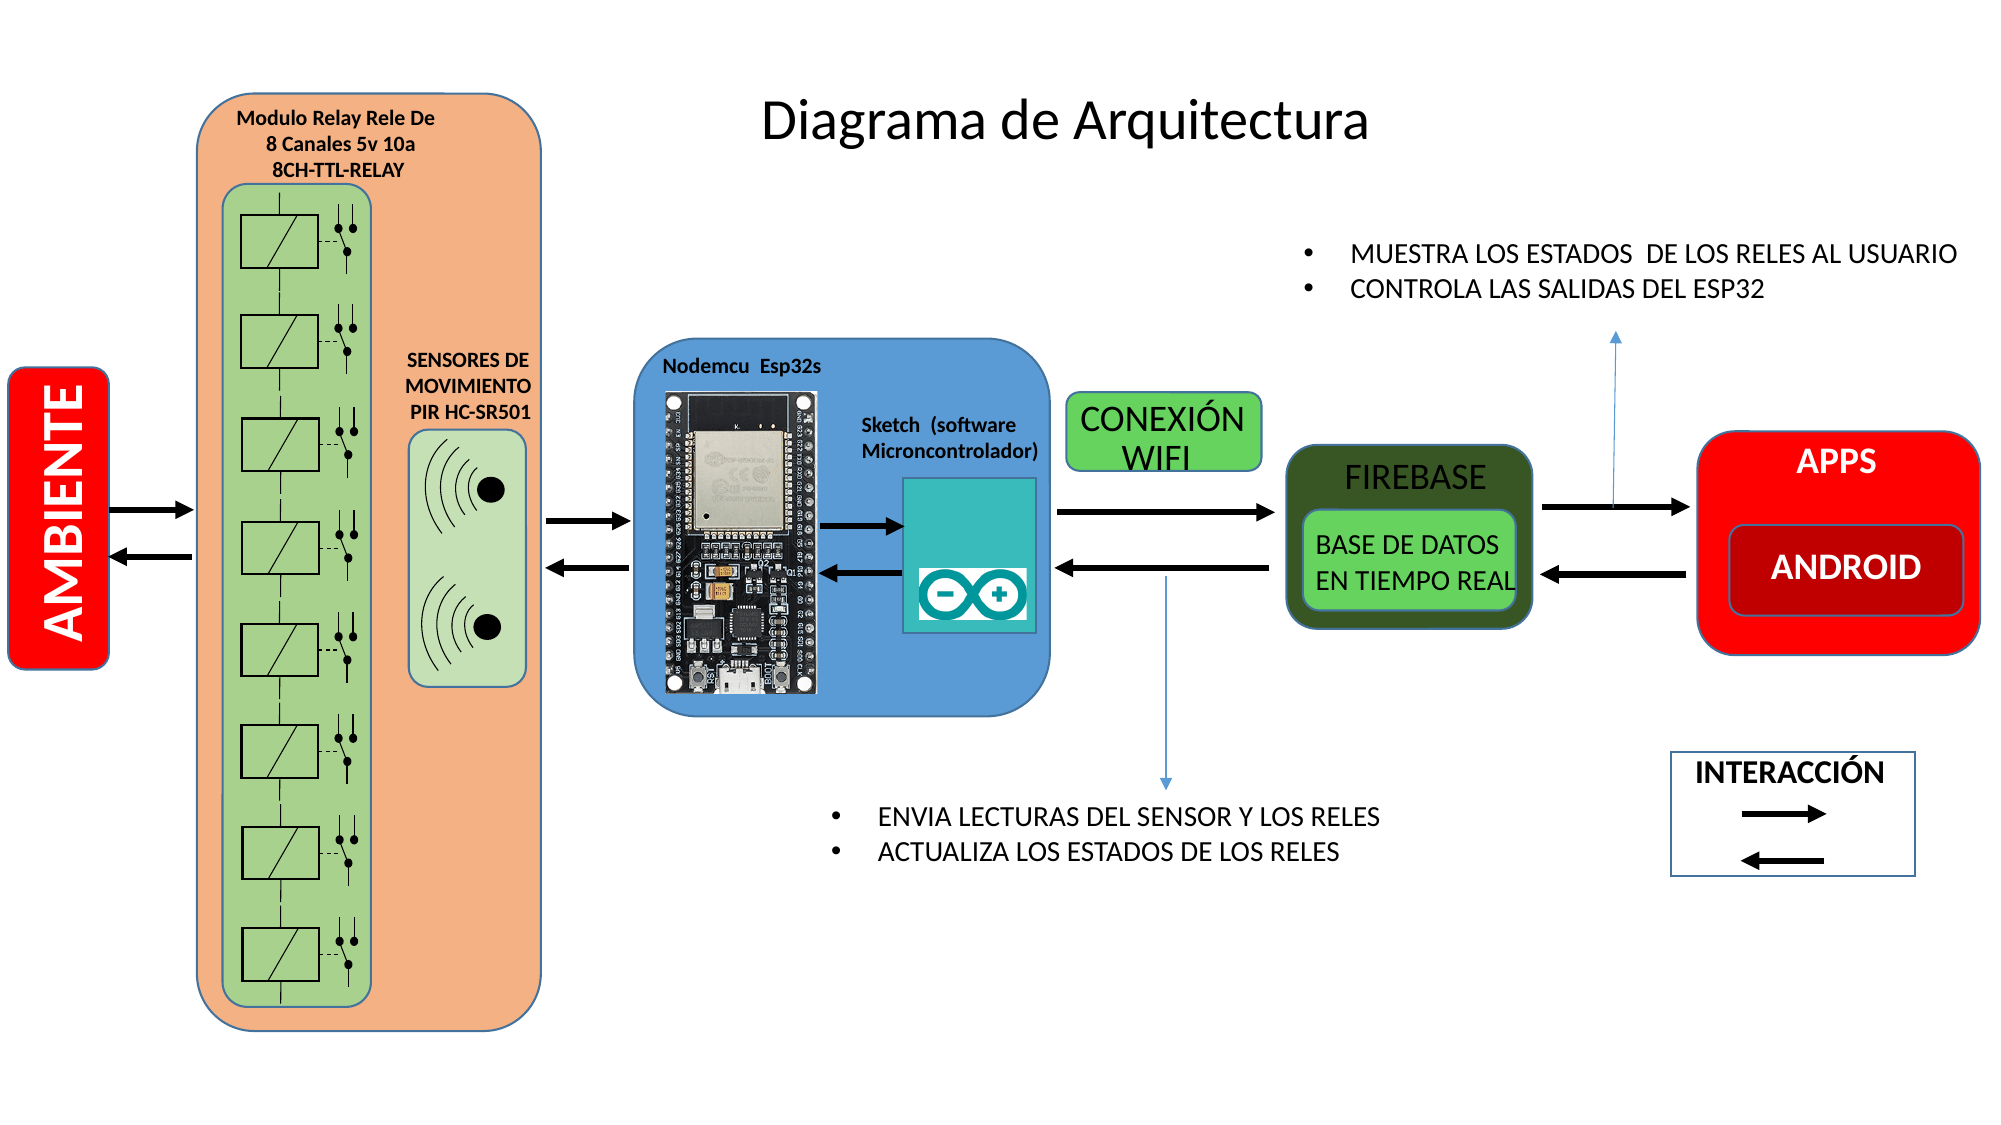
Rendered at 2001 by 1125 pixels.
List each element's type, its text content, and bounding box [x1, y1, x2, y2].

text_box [1286, 444, 1533, 629]
text_box Modulo Relay Rele De 8 Canales 5v 10a 8CH-TTL-RELAY [176, 96, 501, 190]
text_box ENVIA LECTURAS DEL SENSOR Y LOS RELES ACTUALIZA LOS ESTADOS DE LOS RELES [816, 790, 1397, 876]
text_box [0, 468, 210, 569]
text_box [1671, 742, 1916, 877]
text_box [634, 338, 1056, 717]
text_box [108, 509, 195, 557]
text_box MUESTRA LOS ESTADOS DE LOS RELES AL USUARIO CONTROLA LAS SALIDAS DEL ESP32 [1288, 227, 1973, 313]
text_box CONEXIÓN [1065, 386, 1261, 446]
text_box [195, 92, 542, 1033]
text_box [818, 526, 905, 574]
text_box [1054, 512, 1276, 568]
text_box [1540, 506, 1691, 575]
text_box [544, 520, 631, 568]
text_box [408, 424, 554, 703]
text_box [1697, 428, 1981, 656]
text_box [222, 183, 371, 1007]
text_box WIFI [1106, 446, 1207, 485]
text_box Diagrama de Arquitectura [746, 73, 1386, 159]
text_box SENSORES DE MOVIMIENTO PIR HC-SR501 [390, 337, 552, 432]
text_box [1207, 399, 1263, 472]
text_box [1065, 446, 1106, 472]
